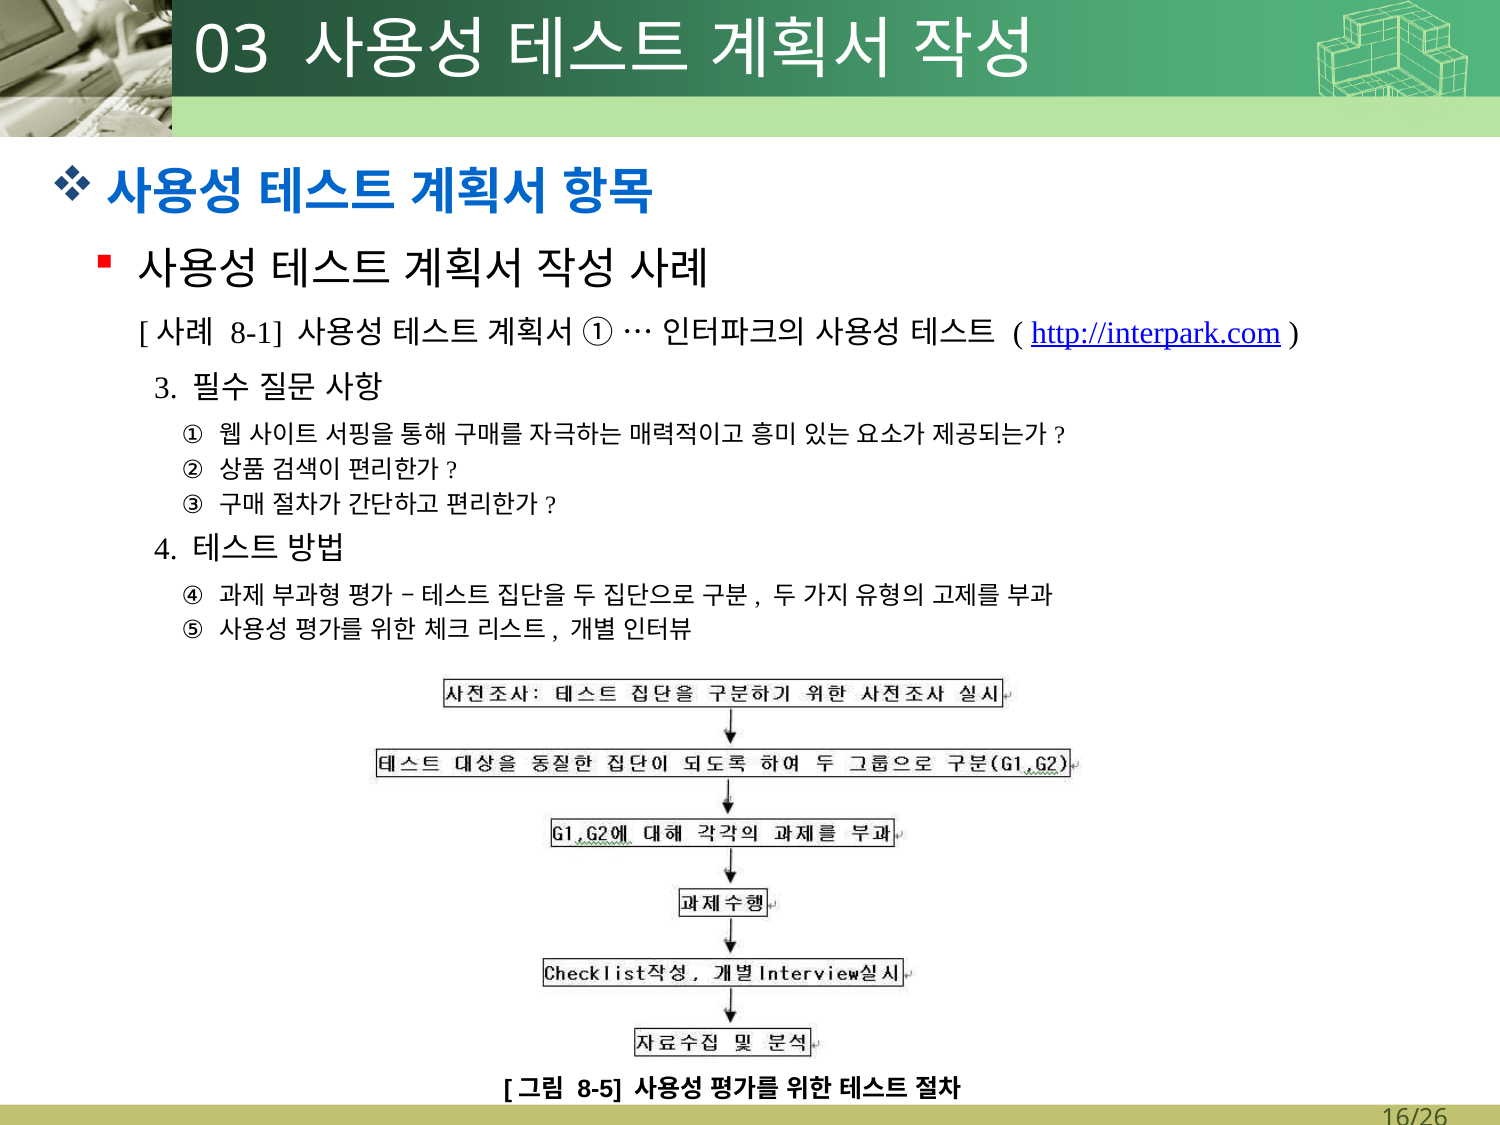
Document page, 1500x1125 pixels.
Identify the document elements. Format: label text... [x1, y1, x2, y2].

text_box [359, 656, 1105, 1111]
picture [0, 0, 1500, 151]
list 사용성 테스트 계획서 항목 사용성 테스트 계획서 작성 사례 [사례 8-1] 사용성 테스트 계획서 ① … 인터파크의 사용성 테스트 ( http://interpark.com ) 3. 필수 질문 사항 웹 사이트 서핑을 통해 구매를 자극하는 매력적이고 흥미 있는 요소가 제공되는가? 상품 검색이 편리한가? 구매 절차가 간단하고 편리한가? 4. 테스트 방법 과제 부과형 평가 – 테스트 집단을 두 집단으로 구분, 두 가지 유형의 고제를 부과 사용성 평가를 위한 체크 리스트, 개별 인터뷰 [35, 152, 1465, 669]
title 03 사용성 테스트 계획서 작성 [178, 9, 1339, 82]
